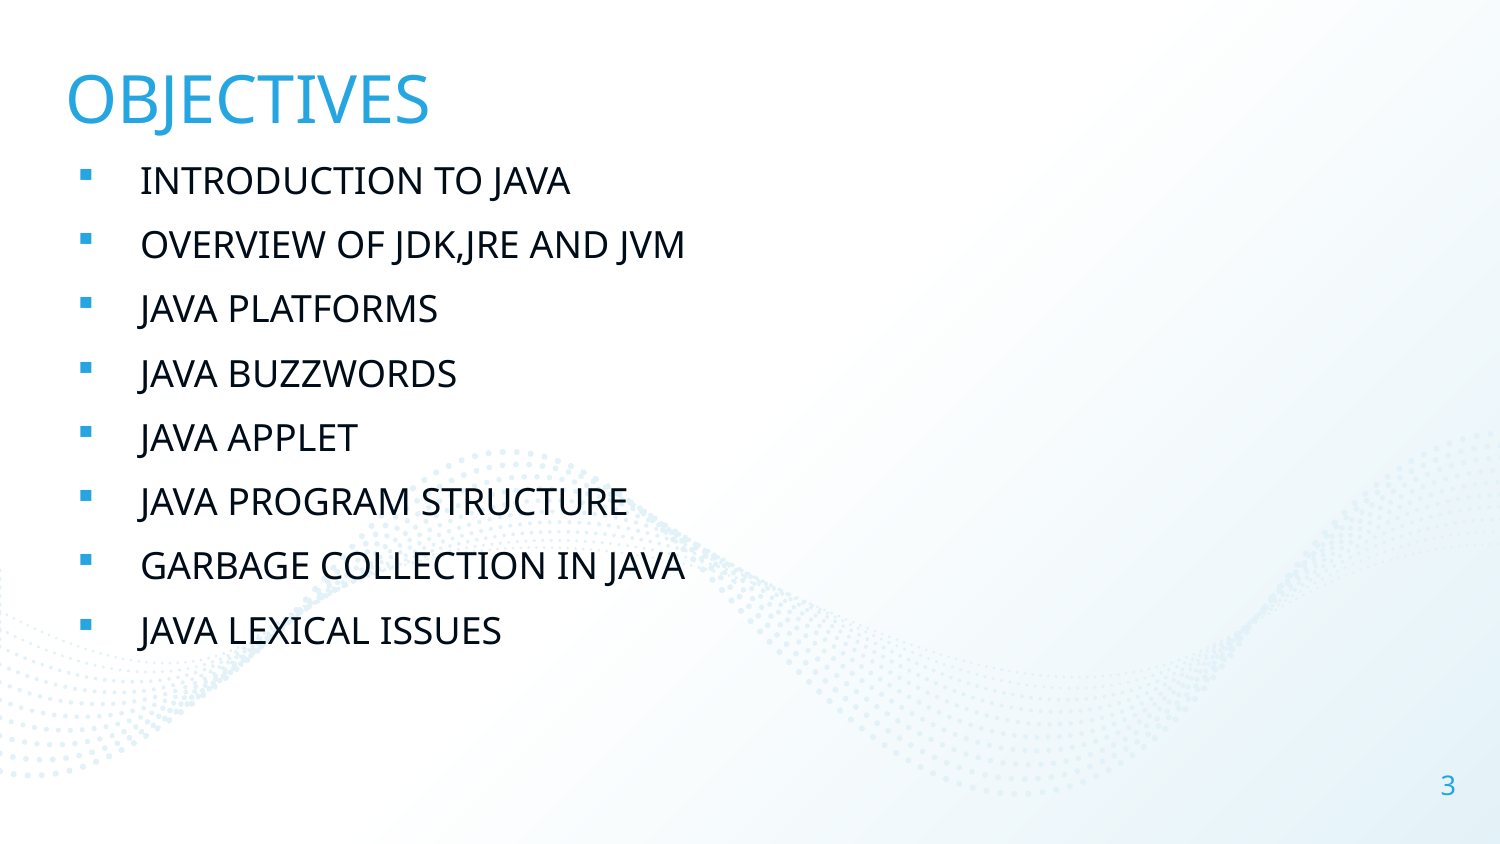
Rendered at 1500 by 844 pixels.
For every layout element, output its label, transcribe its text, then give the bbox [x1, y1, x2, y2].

list INTRODUCTION TO JAVA OVERVIEW OF JDK,JRE AND JVM JAVA PLATFORMS JAVA BUZZWORDS JAVA APPLET JAVA PROGRAM STRUCTURE GARBAGE COLLECTION IN JAVA JAVA LEXICAL ISSUES [64, 150, 1424, 777]
title OBJECTIVES [64, 32, 1330, 139]
slide_number 3 [1366, 754, 1457, 819]
